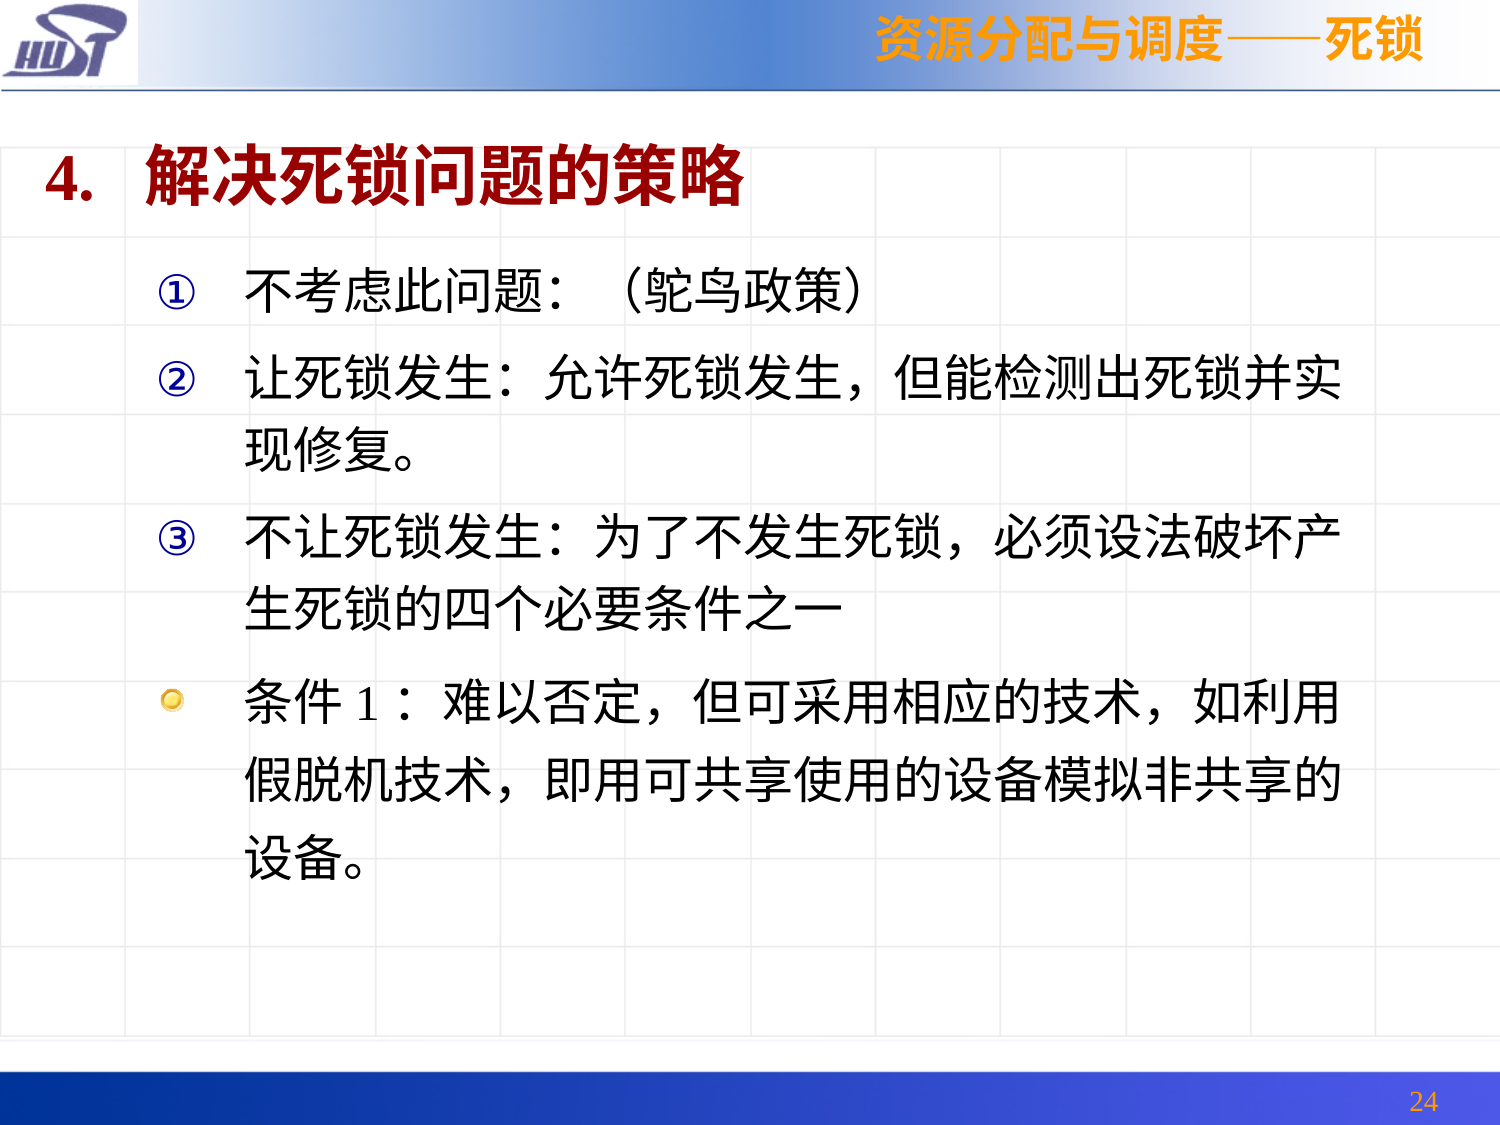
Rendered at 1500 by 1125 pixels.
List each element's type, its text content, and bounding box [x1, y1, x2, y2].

text_box 4. 解决死锁问题的策略 [30, 110, 1093, 222]
text_box 24 [1393, 1067, 1455, 1125]
picture [0, 0, 1500, 1125]
text_box 资源分配与调度——死锁 [62, 6, 1440, 76]
text_box 不考虑此问题：（鸵鸟政策） 让死锁发生：允许死锁发生，但能检测出死锁并实现修复。 不让死锁发生：为了不发生死锁，必须设法破坏产生死锁的四个必要条件之一 条件1：难以否定，但可采用相应的技术，如利用假脱机技术，即用可共享使用的设备模拟非共享的设备。 [140, 239, 1361, 894]
